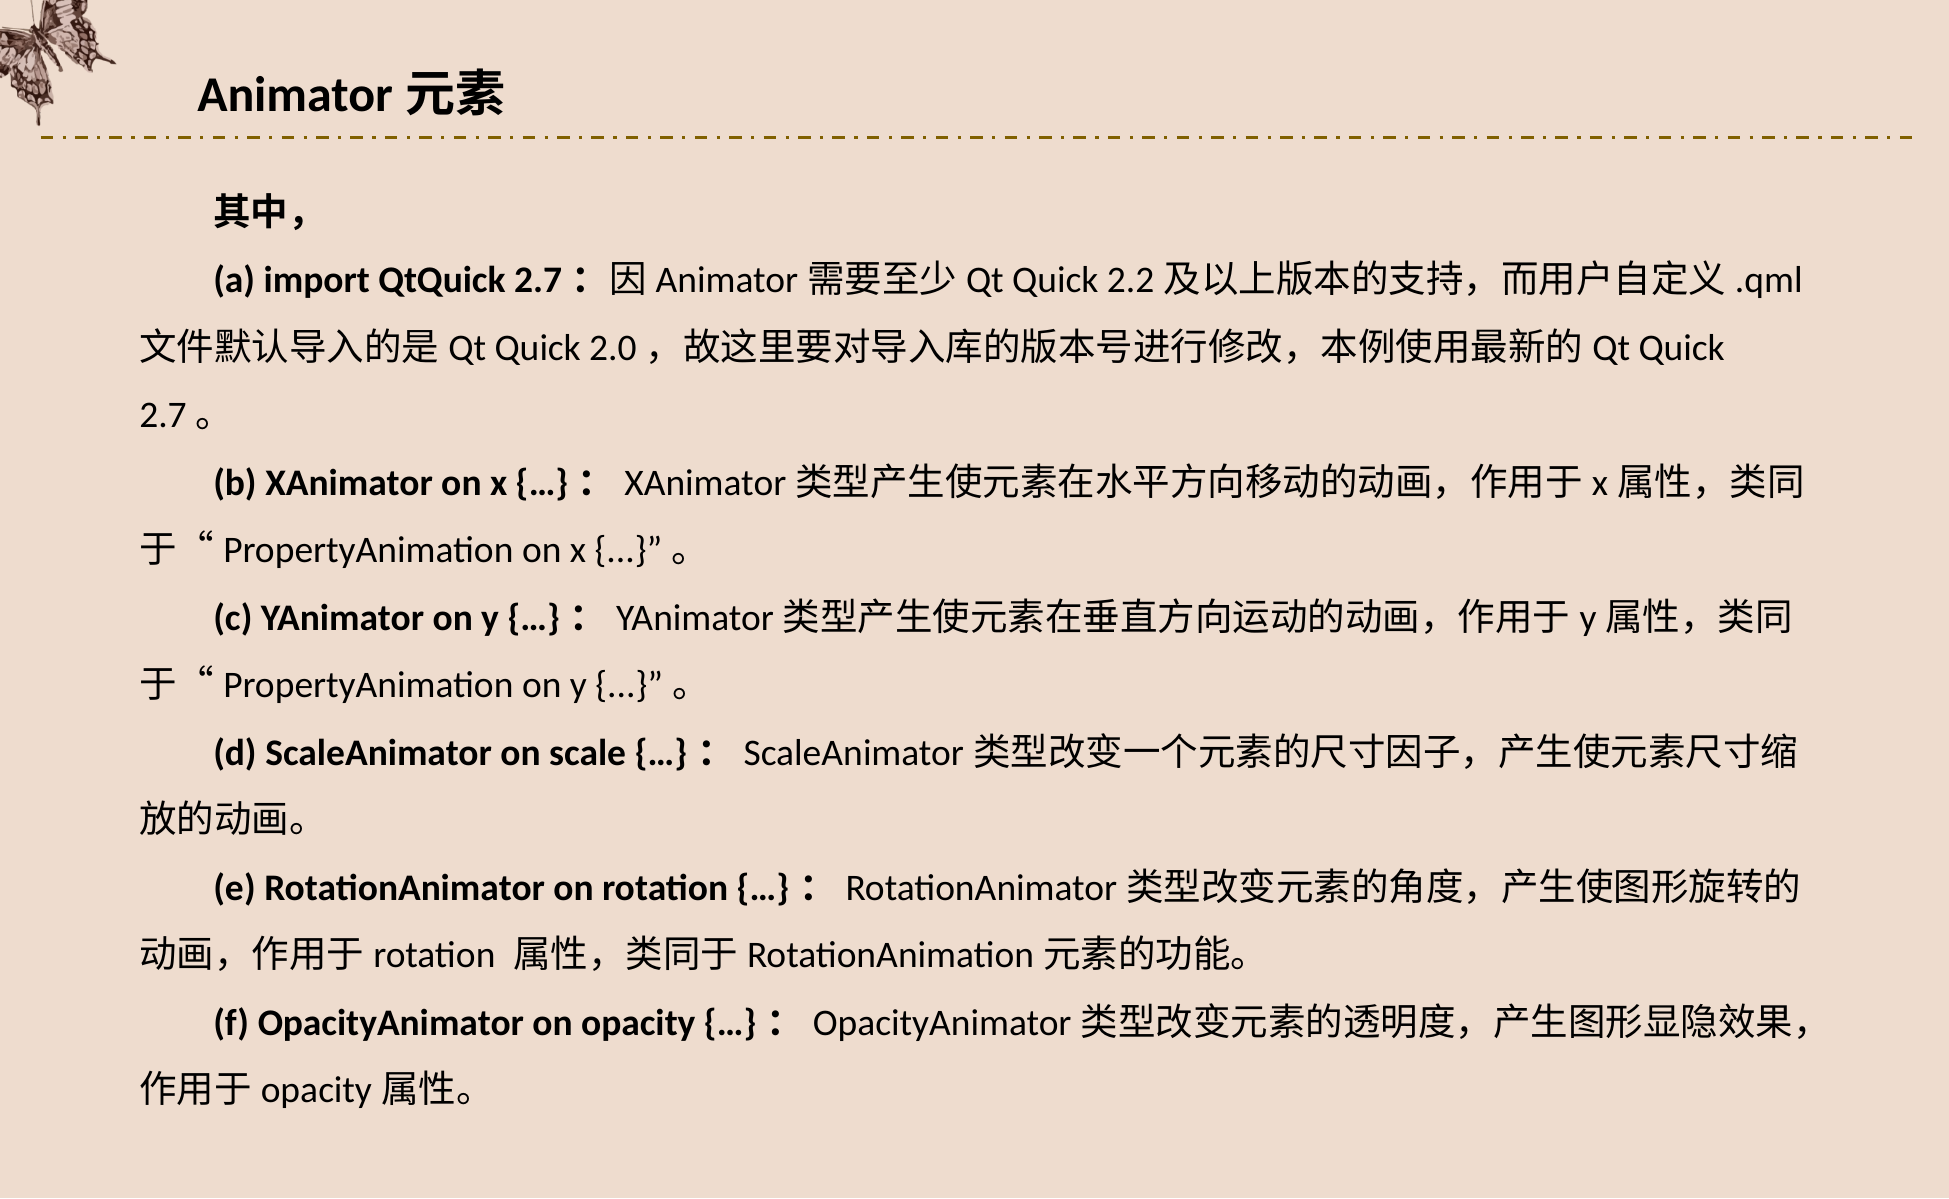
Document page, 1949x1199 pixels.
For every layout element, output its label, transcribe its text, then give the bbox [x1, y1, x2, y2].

text_box 其中， (a) import QtQuick 2.7：因Animator需要至少Qt Quick 2.2及以上版本的支持，而用户自定义.qml文件默认导入的是Qt Quick 2.0，故这里要对导入库的版本号进行修改，本例使用最新的Qt Quick 2.7。 (b) XAnimator on x {…}：XAnimator类型产生使元素在水平方向移动的动画，作用于x属性，类同于“PropertyAnimation on x {...}”。 (c) YAnimator on y {…}：YAnimator类型产生使元素在垂直方向运动的动画，作用于y属性，类同于“PropertyAnimation on y {...}”。 (d) ScaleAnimator on scale {…}：ScaleAnimator类型改变一个元素的尺寸因子，产生使元素尺寸缩放的动画。 (e) RotationAnimator on rotation {…}：RotationAnimator类型改变元素的角度，产生使图形旋转的动画，作用于rotation 属性，类同于RotationAnimation元素的功能。 (f) OpacityAnimator on opacity {…}：OpacityAnimator类型改变元素的透明度，产生图形显隐效果，作用于opacity属性。 [124, 157, 1832, 1118]
text_box Animator元素 [182, 53, 520, 129]
picture [0, 0, 142, 138]
